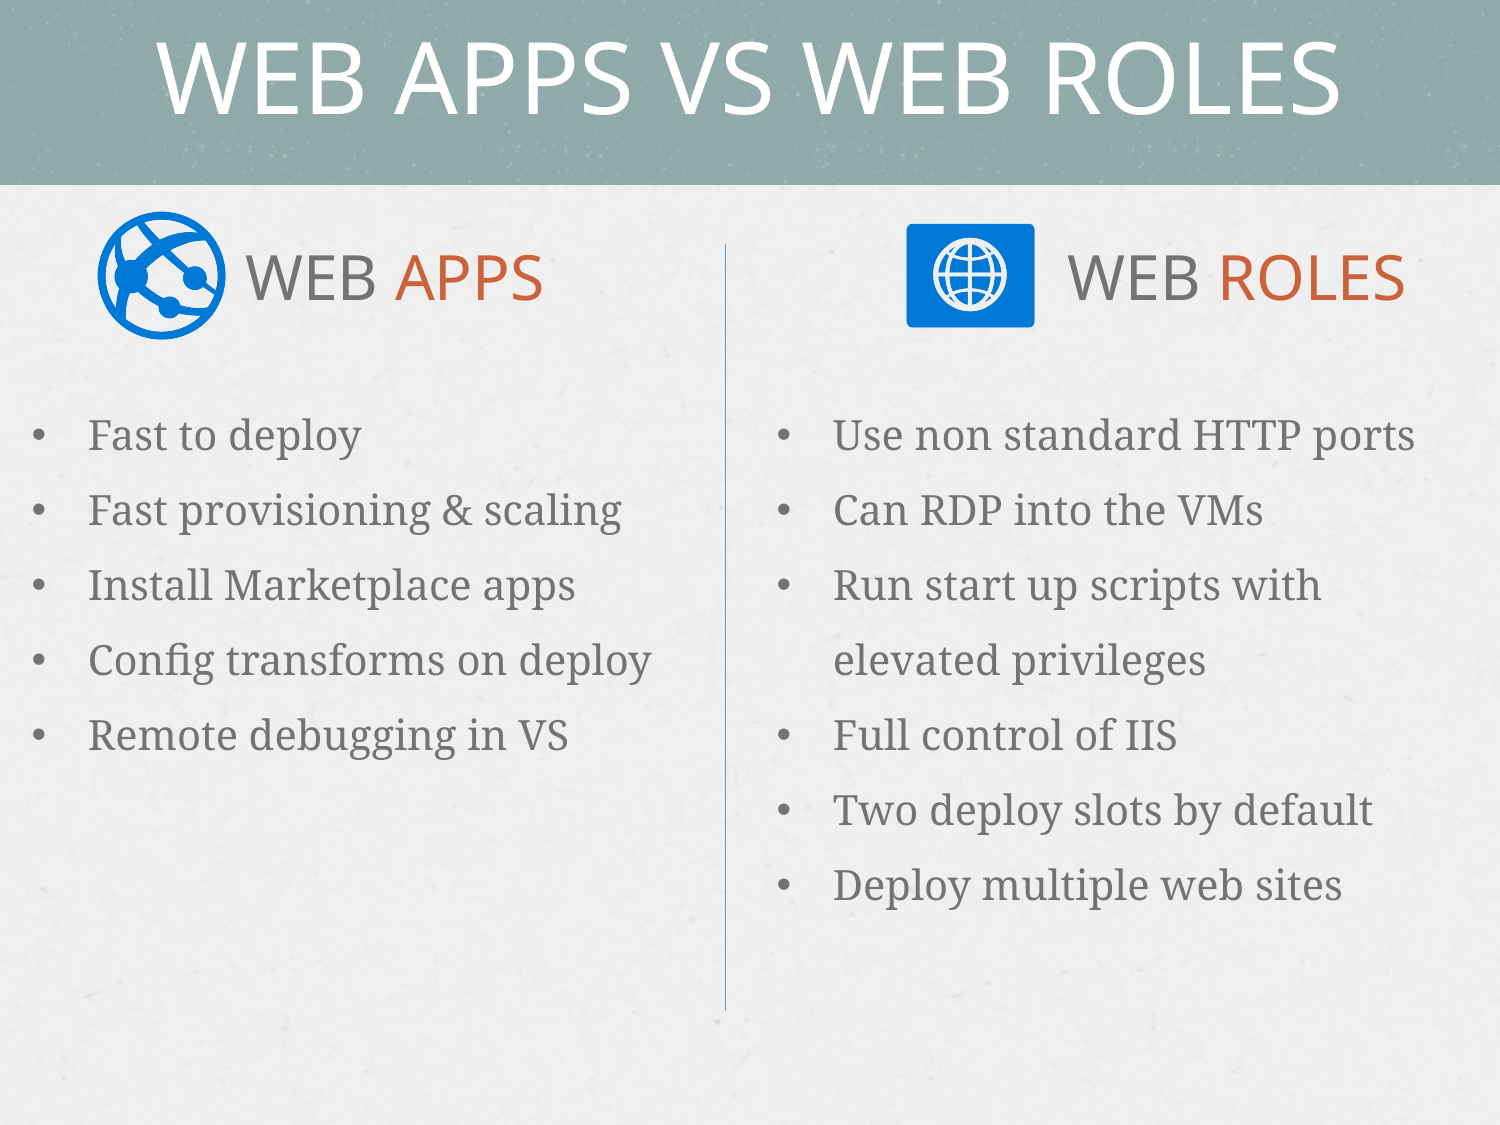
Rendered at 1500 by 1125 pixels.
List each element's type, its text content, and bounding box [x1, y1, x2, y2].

text_box Use non standard HTTP ports Can RDP into the VMs Run start up scripts with elevated privileges Full control of IIS Two deploy slots by default Deploy multiple web sites [761, 376, 1471, 917]
picture [0, 185, 1500, 1125]
title Web Apps vs Web Roles [0, 0, 1500, 185]
text_box Fast to deploy Fast provisioning & scaling Install Marketplace apps Config transforms on deploy Remote debugging in VS [16, 376, 725, 767]
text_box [906, 211, 1403, 340]
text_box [97, 211, 545, 340]
